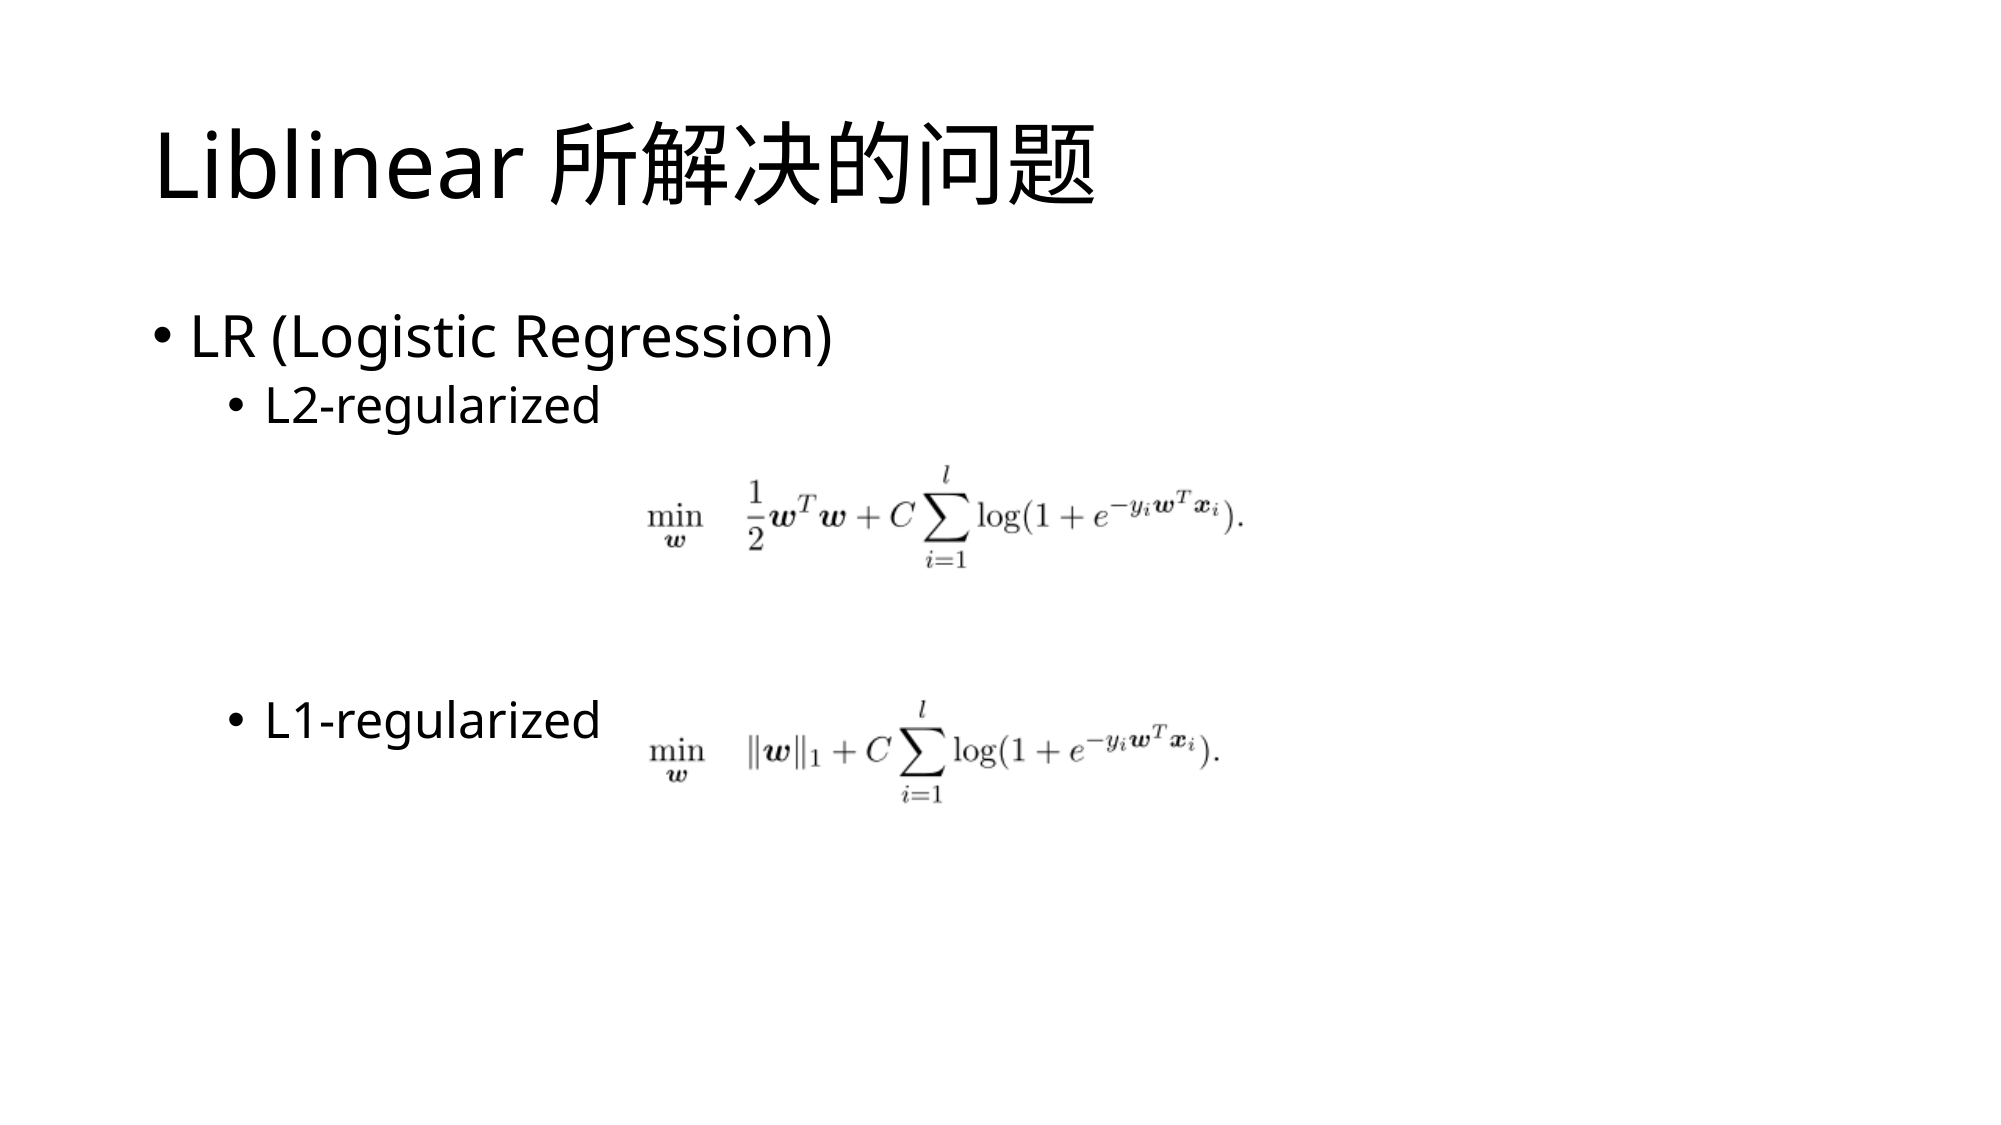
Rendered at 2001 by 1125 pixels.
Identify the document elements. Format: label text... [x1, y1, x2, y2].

picture [618, 688, 1250, 816]
picture [618, 448, 1280, 584]
title Liblinear所解决的问题 [137, 59, 1863, 278]
list LR (Logistic Regression) L2-regularized L1-regularized [137, 299, 1863, 1014]
